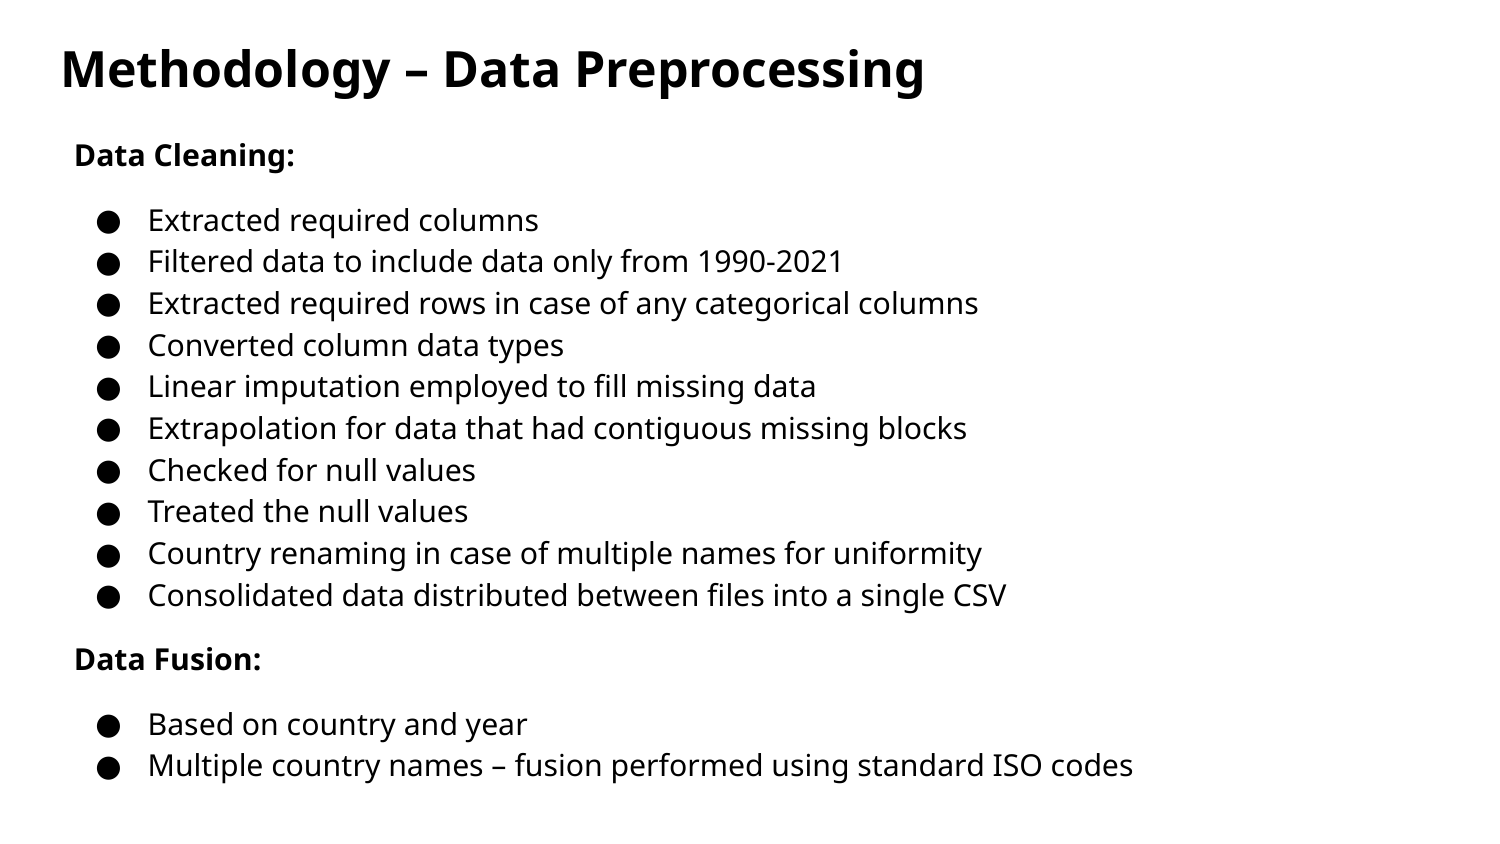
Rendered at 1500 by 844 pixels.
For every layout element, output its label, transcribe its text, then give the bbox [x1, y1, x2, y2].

list Data Cleaning: Extracted required columns Filtered data to include data only from 1990-2021 Extracted required rows in case of any categorical columns Converted column data types Linear imputation employed to fill missing data Extrapolation for data that had contiguous missing blocks Checked for null values Treated the null values Country renaming in case of multiple names for uniformity Consolidated data distributed between files into a single CSV Data Fusion: Based on country and year Multiple country names – fusion performed using standard ISO codes [58, 116, 1457, 801]
title Methodology – Data Preprocessing [44, 22, 1443, 116]
